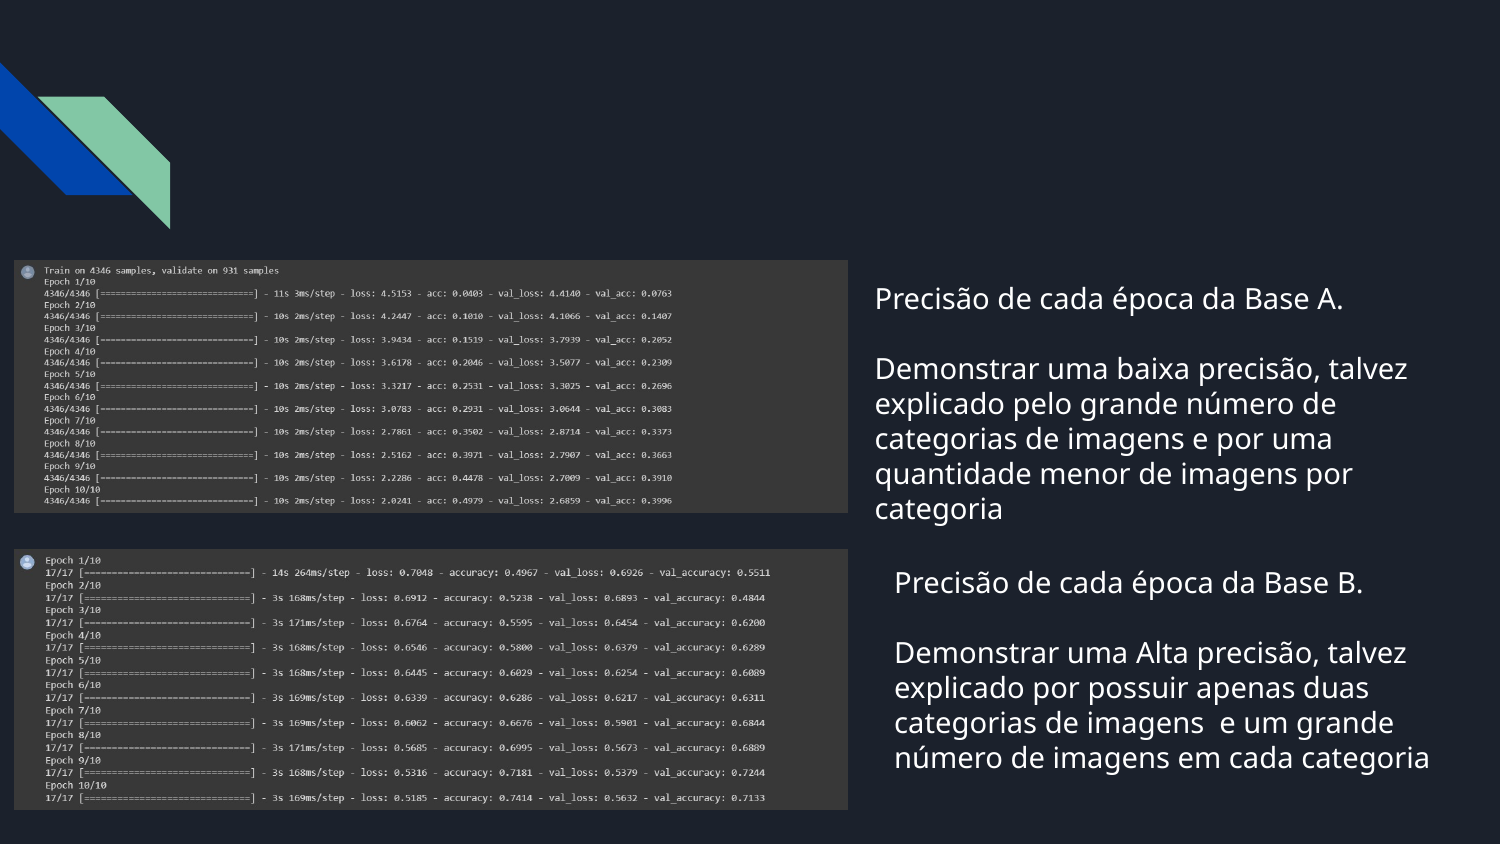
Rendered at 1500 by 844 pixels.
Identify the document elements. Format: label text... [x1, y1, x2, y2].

picture [14, 549, 848, 811]
text_box Precisão de cada época da Base B. Demonstrar uma Alta precisão, talvez explicado por possuir apenas duas categorias de imagens e um grande número de imagens em cada categoria [879, 549, 1477, 790]
text_box Precisão de cada época da Base A. Demonstrar uma baixa precisão, talvez explicado pelo grande número de categorias de imagens e por uma quantidade menor de imagens por categoria [859, 265, 1458, 541]
picture [14, 259, 848, 513]
